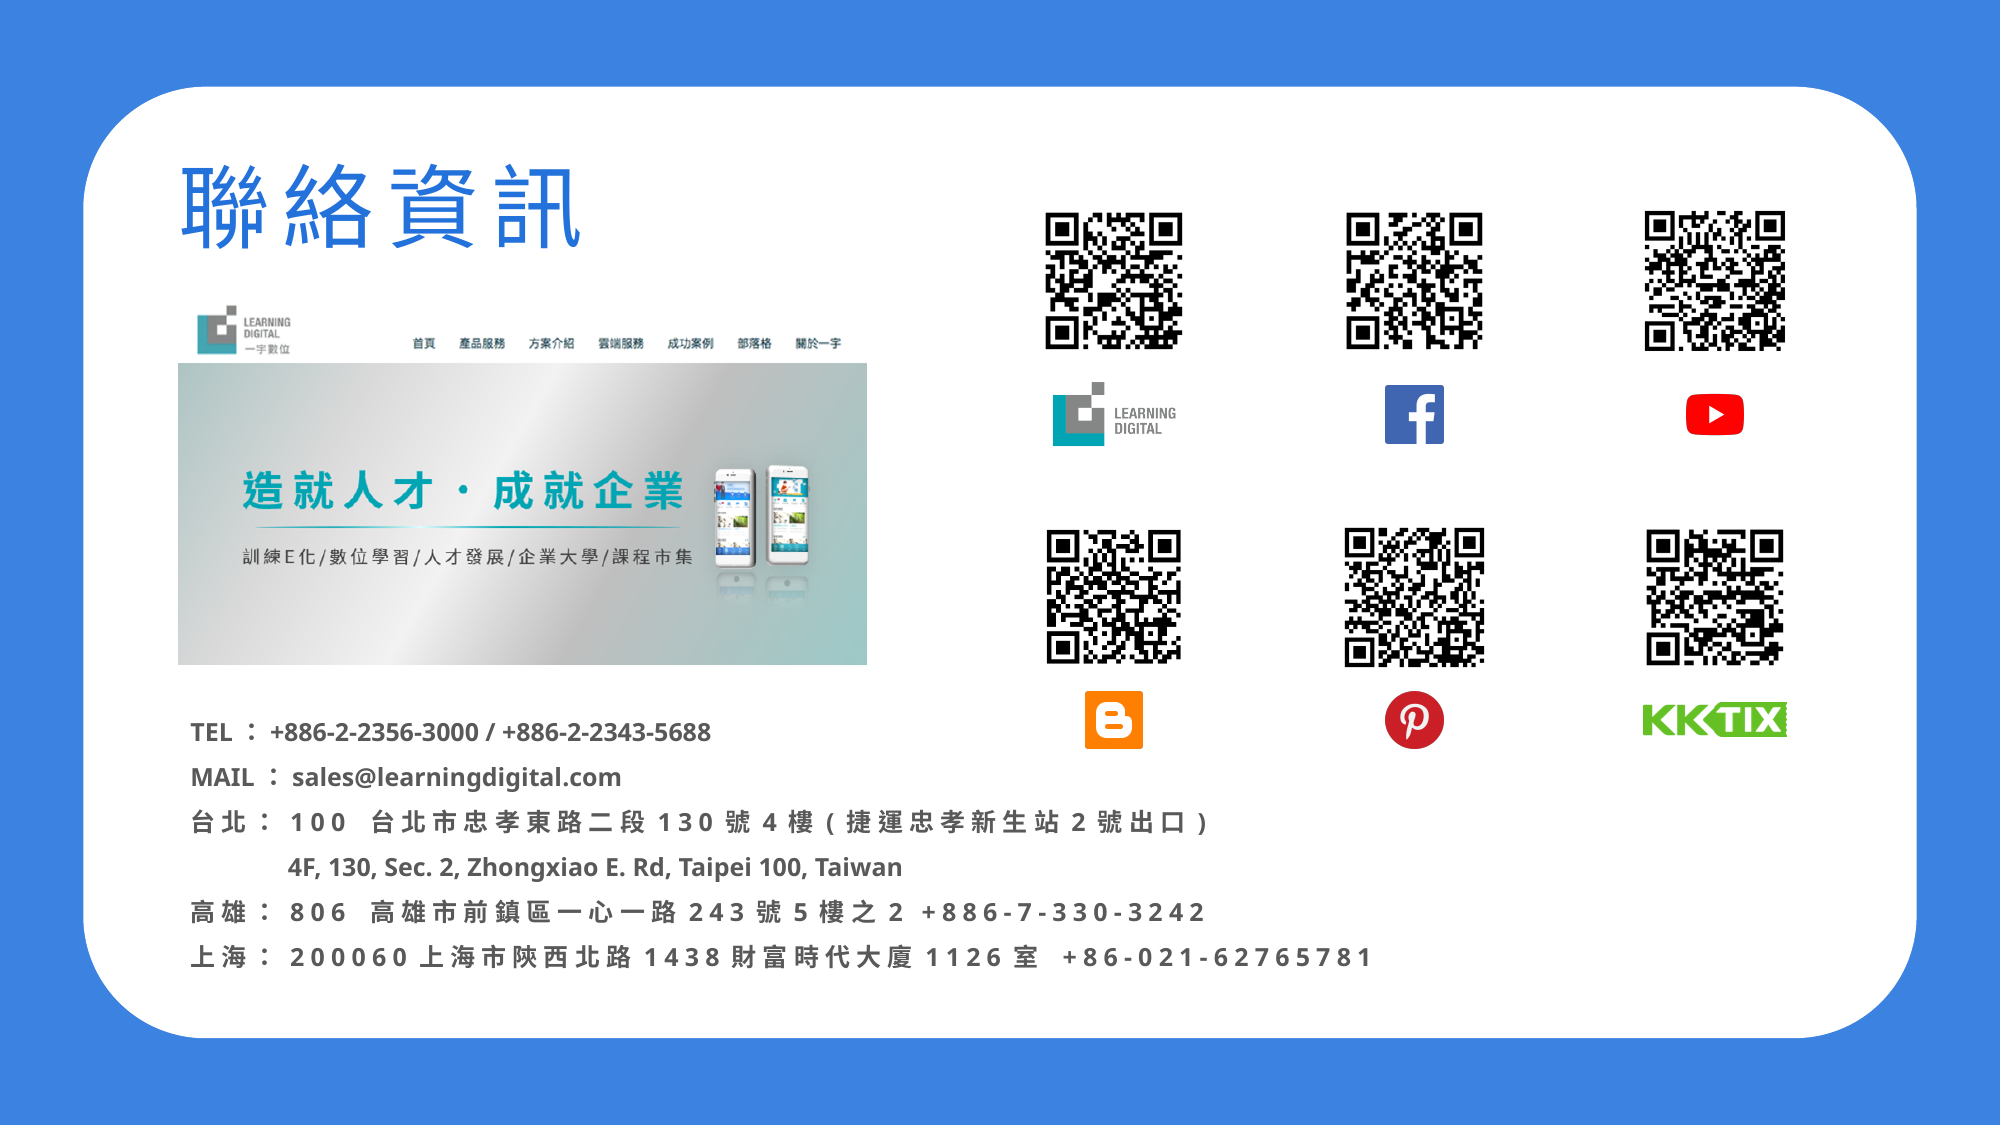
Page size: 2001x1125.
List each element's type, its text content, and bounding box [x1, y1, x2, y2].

picture [177, 287, 867, 665]
text_box [0, 0, 2000, 1125]
text_box 聯絡資訊 [163, 142, 599, 268]
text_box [1005, 167, 1824, 776]
text_box TEL：+886-2-2356-3000 / +886-2-2343-5688 MAIL：sales@learningdigital.com 台北：100 台北市忠孝東路二段130號4樓(捷運忠孝新生站2號出口) 4F, 130, Sec. 2, Zhongxiao E. Rd, Taipei 100, Taiwan 高雄：806 高雄市前鎮區一心一路243號5樓之2 +886-7-330-3242 上海：200060上海市陝西北路1438財富時代大廈1126室 +86-021-62765781 [175, 694, 1387, 979]
text_box [82, 85, 1918, 1040]
